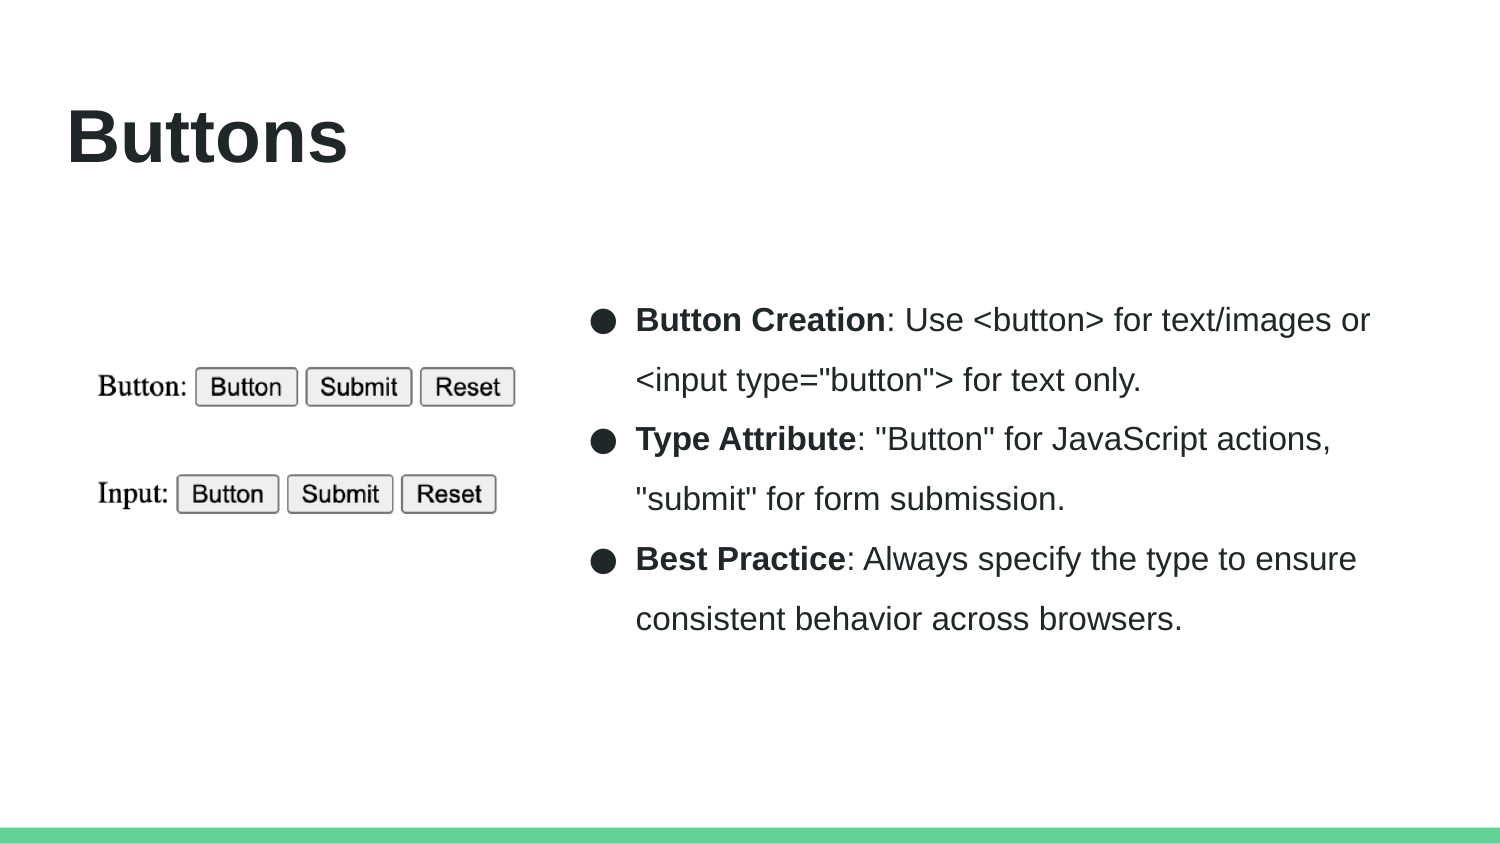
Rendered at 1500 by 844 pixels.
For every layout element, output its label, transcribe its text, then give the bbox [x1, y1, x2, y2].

picture [83, 324, 547, 520]
list Button Creation: Use <button> for text/images or <input type="button"> for text only. Type Attribute: "Button" for JavaScript actions, "submit" for form submission. Best Practice: Always specify the type to ensure consistent behavior across browsers. [573, 222, 1449, 713]
title Buttons [51, 72, 1449, 167]
